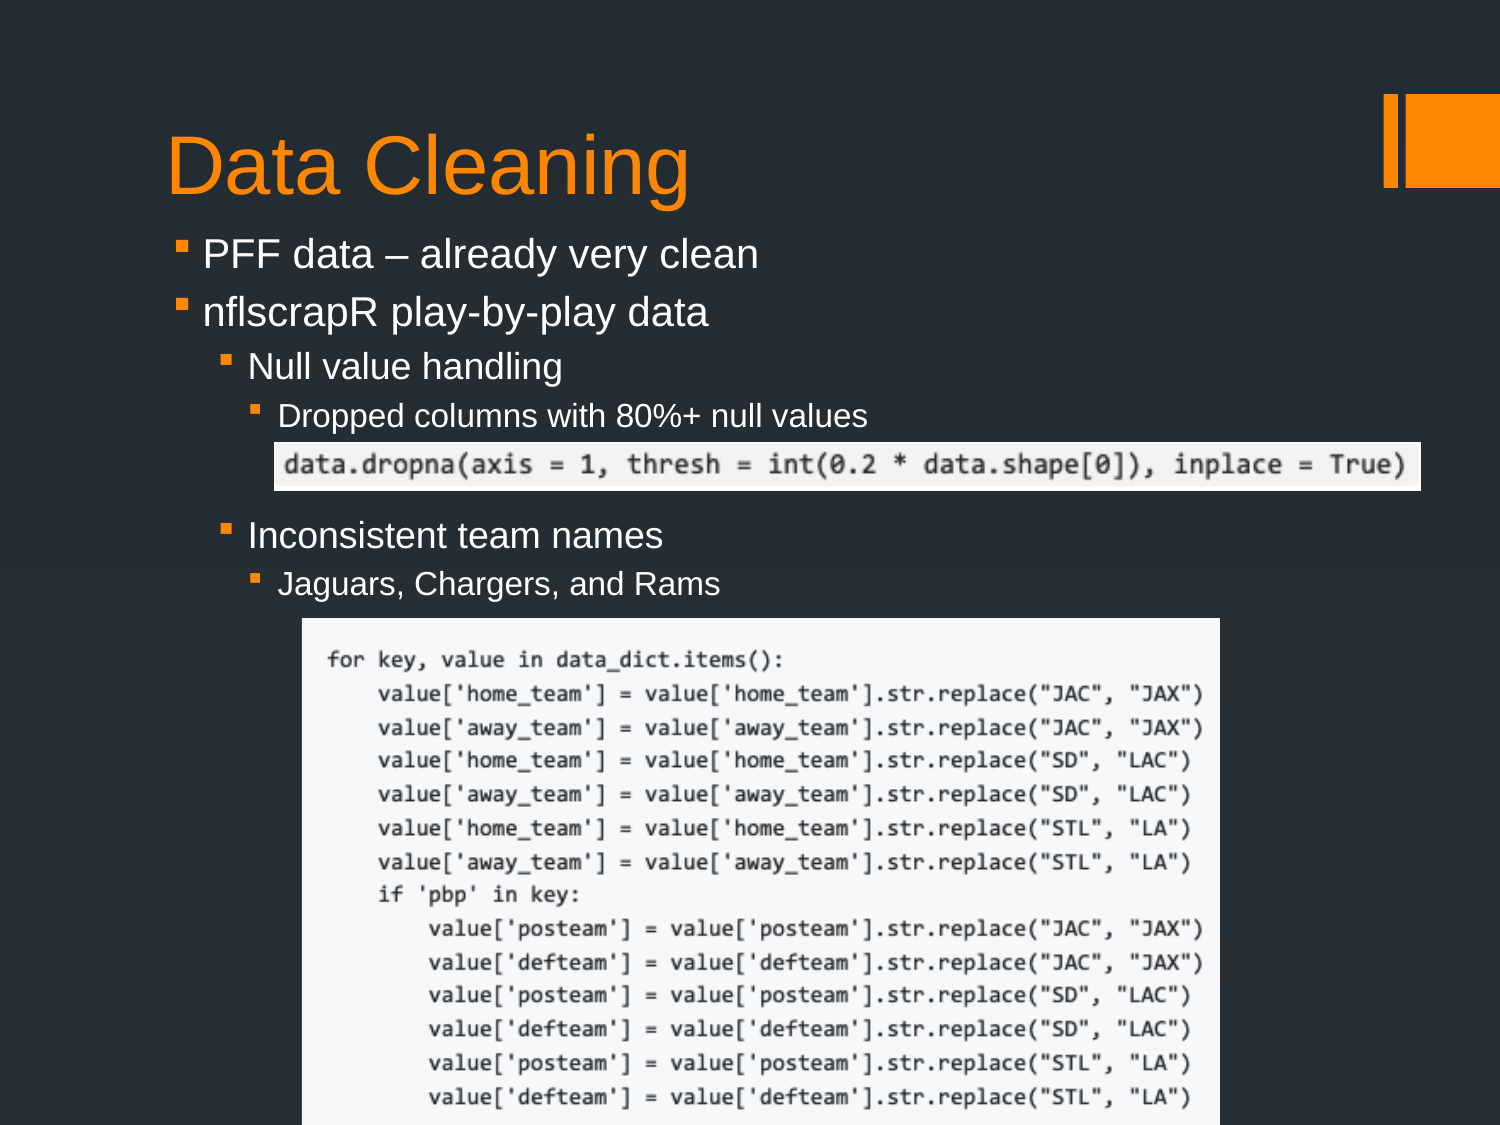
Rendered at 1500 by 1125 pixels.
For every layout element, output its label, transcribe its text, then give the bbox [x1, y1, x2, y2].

list PFF data – already very clean nflscrapR play-by-play data Null value handling Dropped columns with 80%+ null values Inconsistent team names Jaguars, Chargers, and Rams [150, 218, 1350, 1035]
title Data Cleaning [150, 29, 1350, 218]
picture [301, 618, 1221, 1125]
picture [274, 441, 1422, 491]
